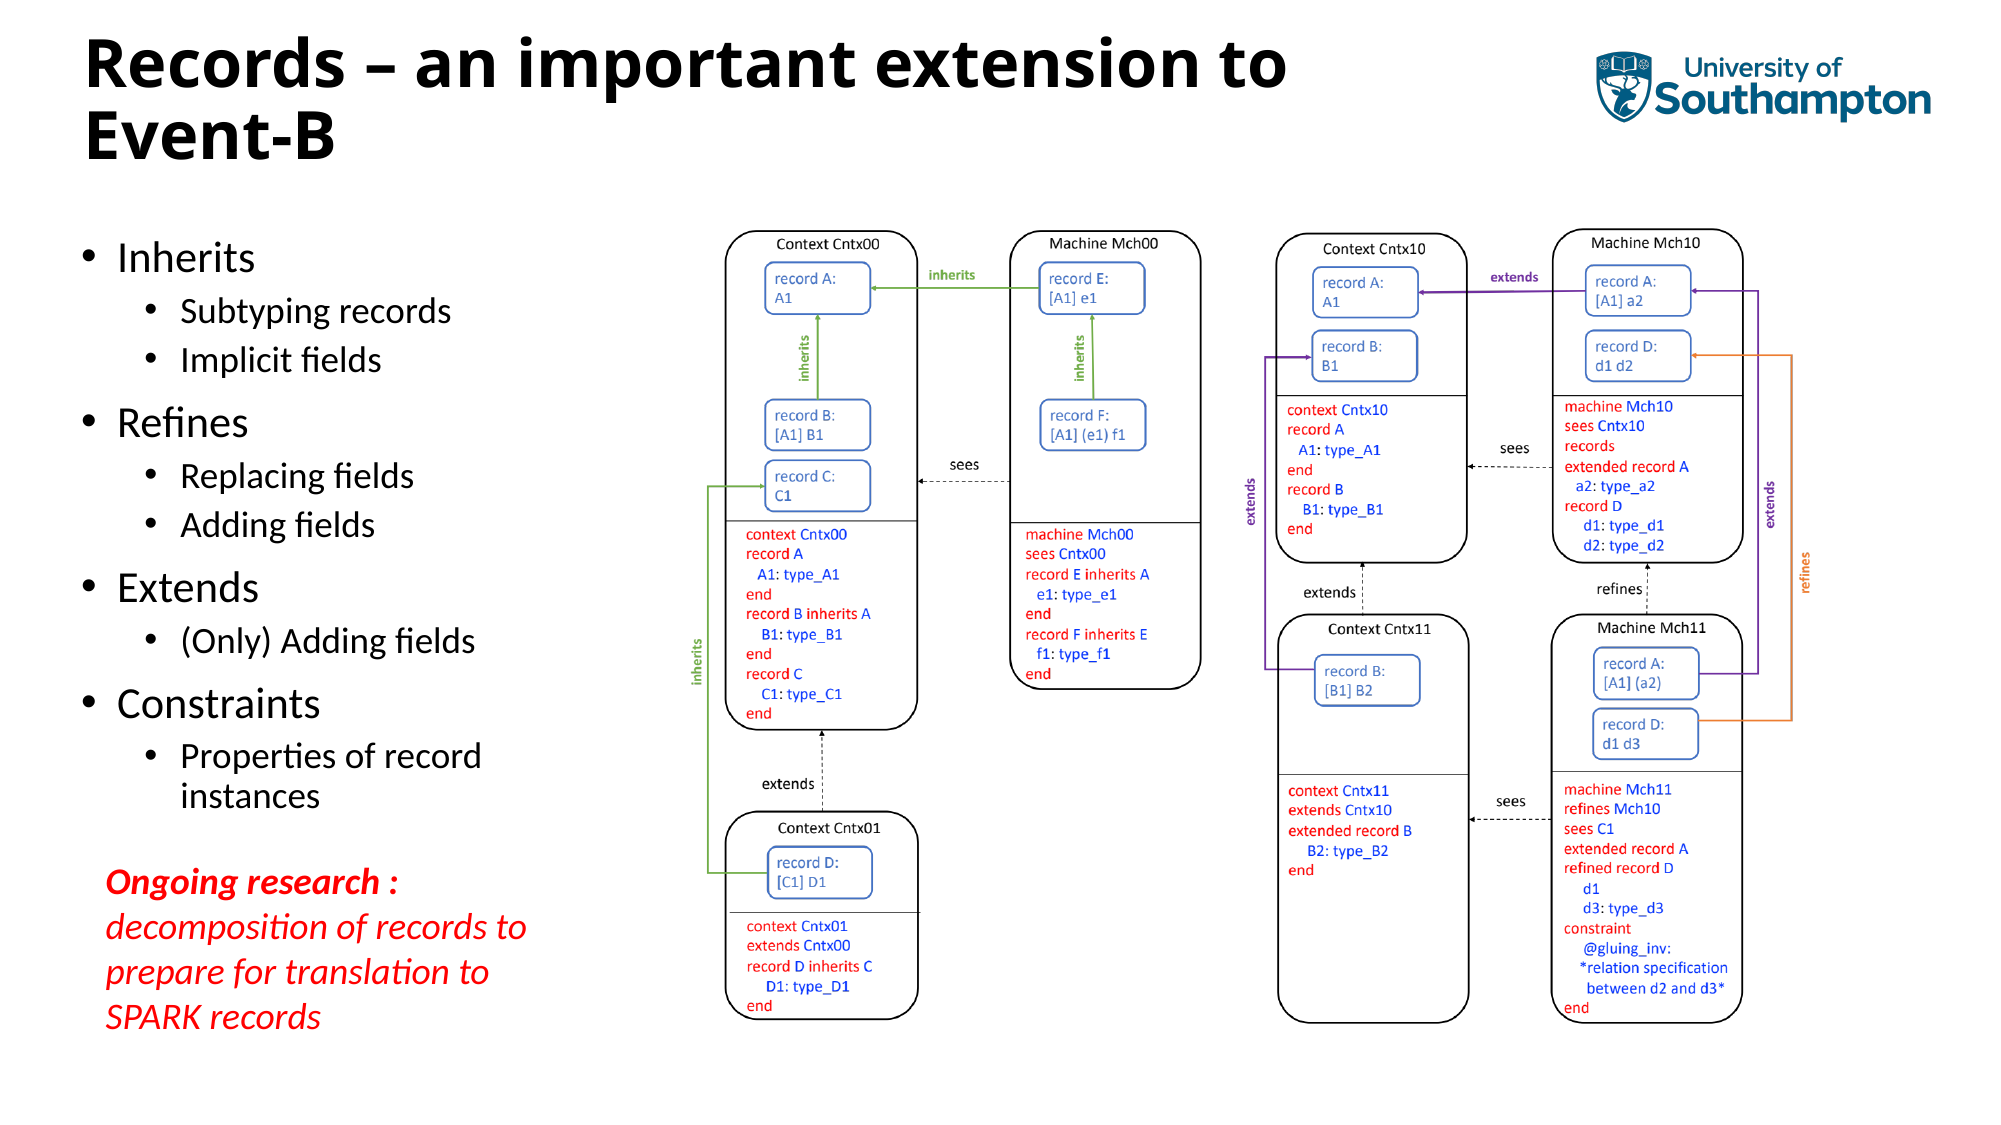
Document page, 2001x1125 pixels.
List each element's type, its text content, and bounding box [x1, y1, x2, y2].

picture [1527, 0, 2000, 220]
picture [682, 226, 1821, 1026]
list Inherits Subtyping records Implicit fields Refines Replacing fields Adding fields Extends (Only) Adding fields Constraints Properties of record instances [50, 226, 585, 825]
title Records – an important extension to Event-B [68, 38, 1437, 166]
text_box Ongoing research : decomposition of records to prepare for translation to SPARK records [90, 849, 607, 1044]
